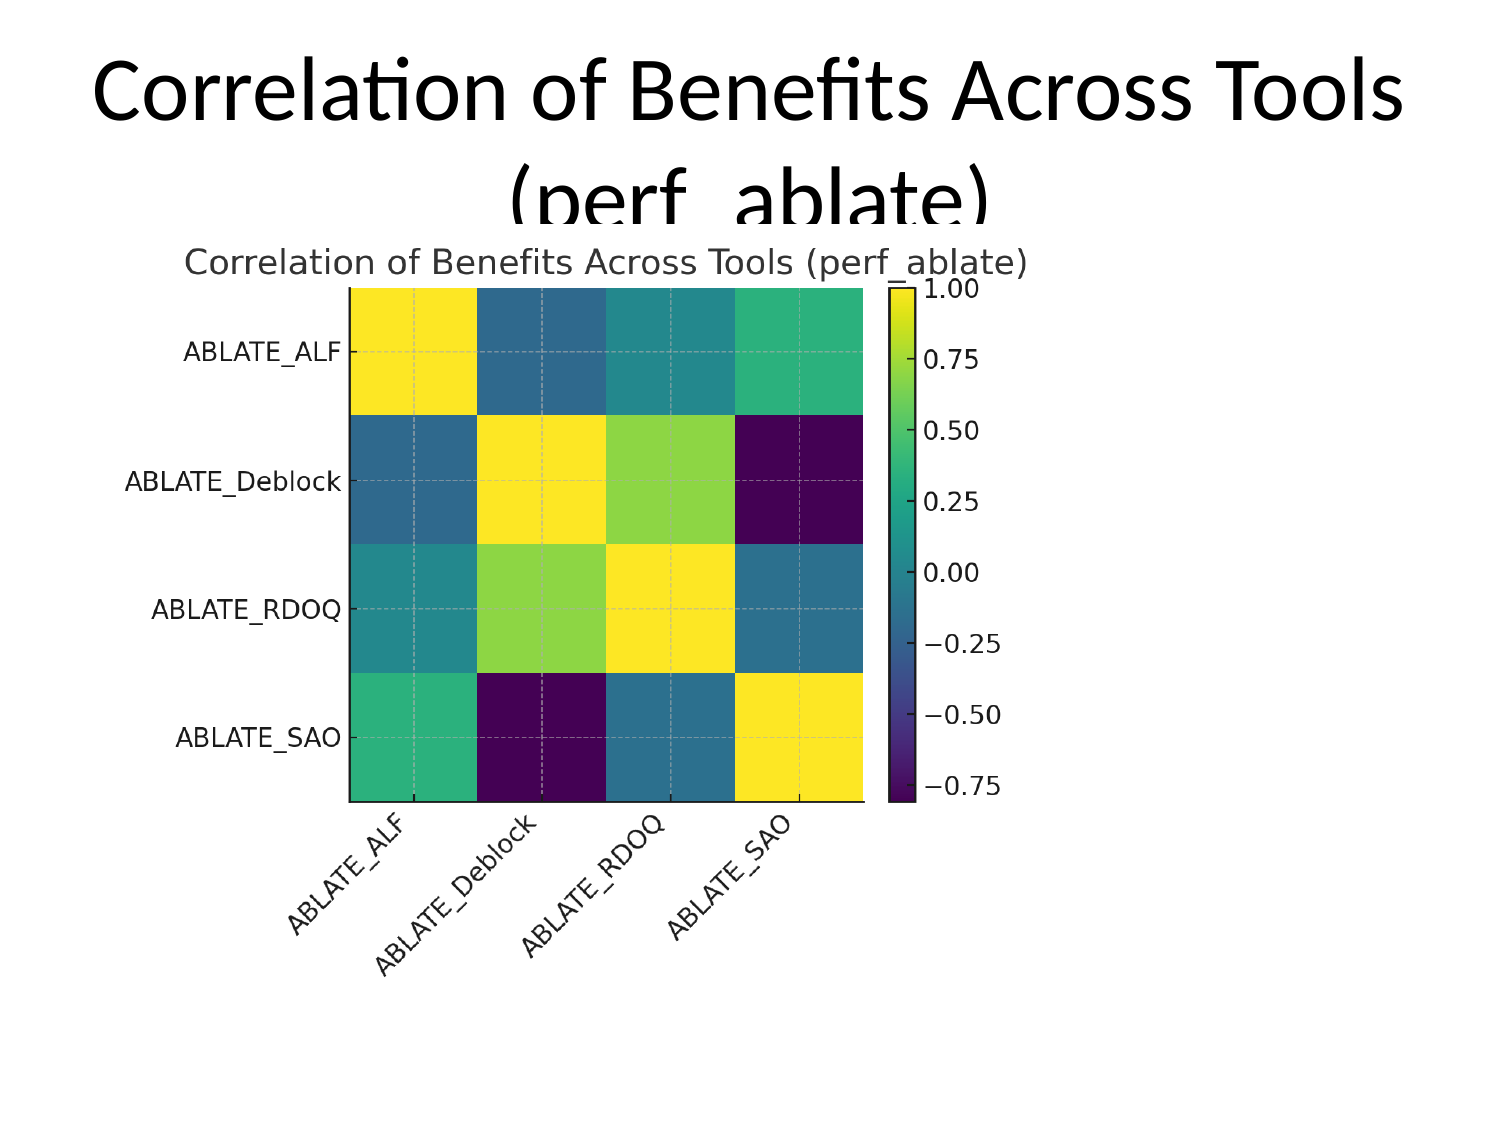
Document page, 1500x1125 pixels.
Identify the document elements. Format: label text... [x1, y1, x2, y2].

title Correlation of Benefits Across Tools (perf_ablate) [75, 45, 1425, 233]
picture [89, 224, 1027, 1006]
